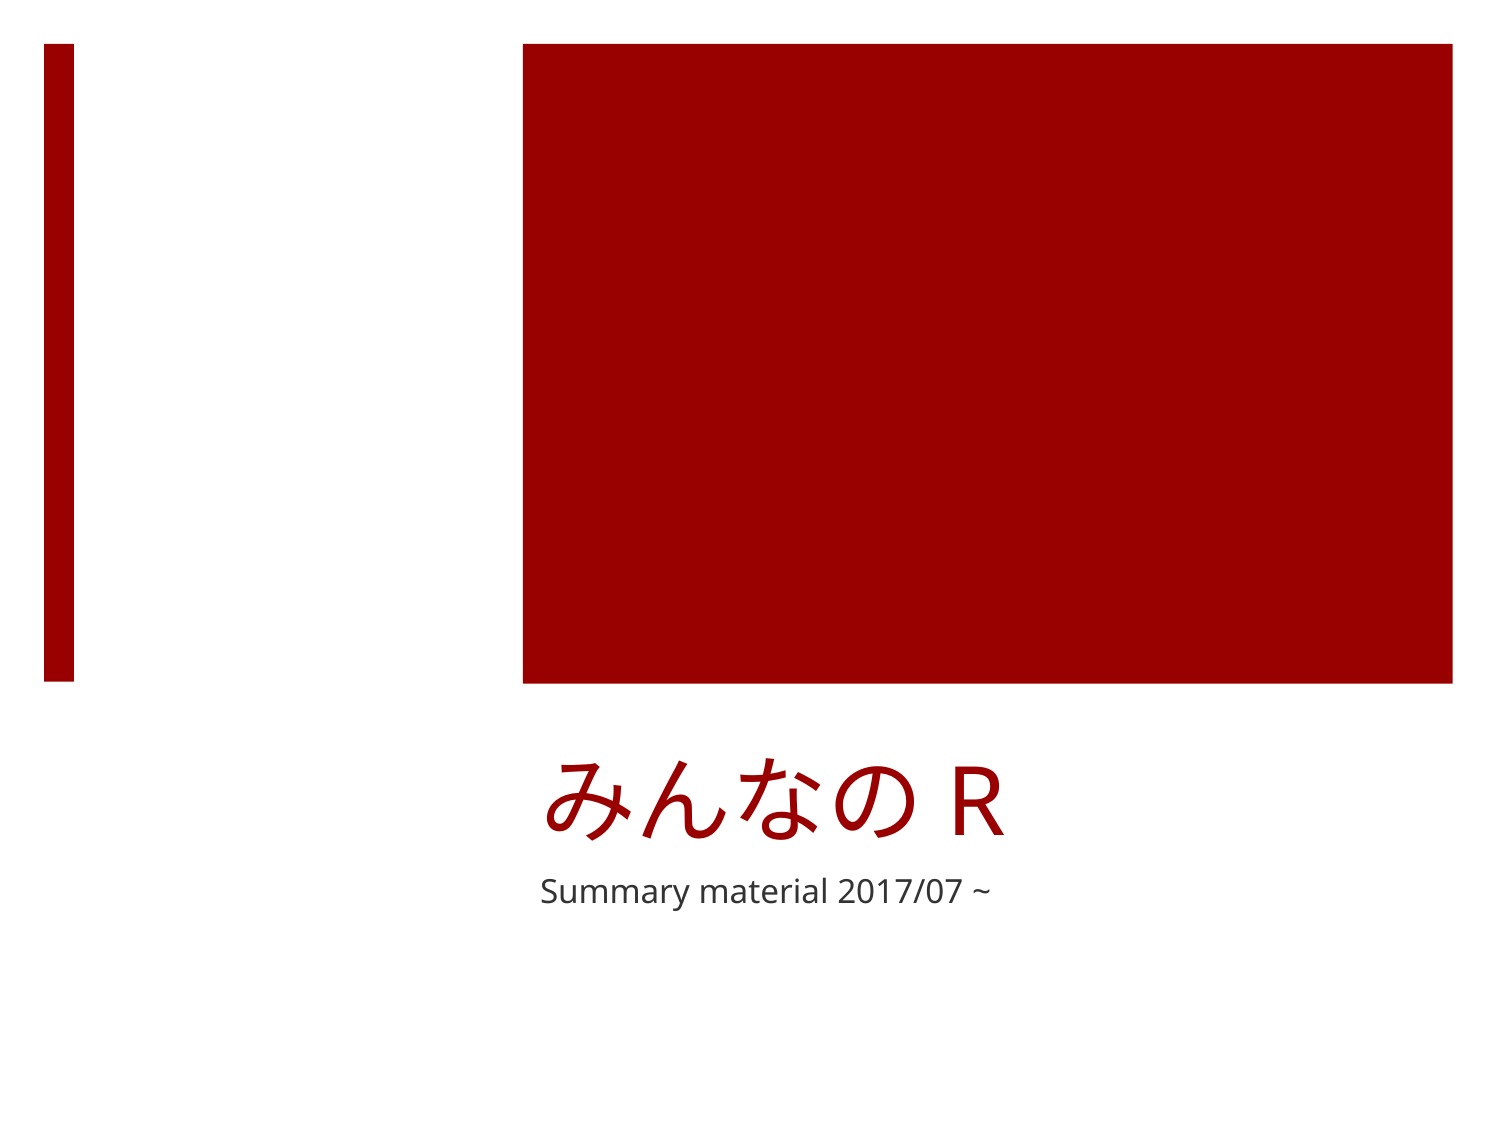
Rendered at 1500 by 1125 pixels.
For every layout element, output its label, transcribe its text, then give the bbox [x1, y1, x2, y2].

subtitle Summary material 2017/07 ~ [525, 862, 1421, 965]
title みんなのR [525, 690, 1421, 862]
